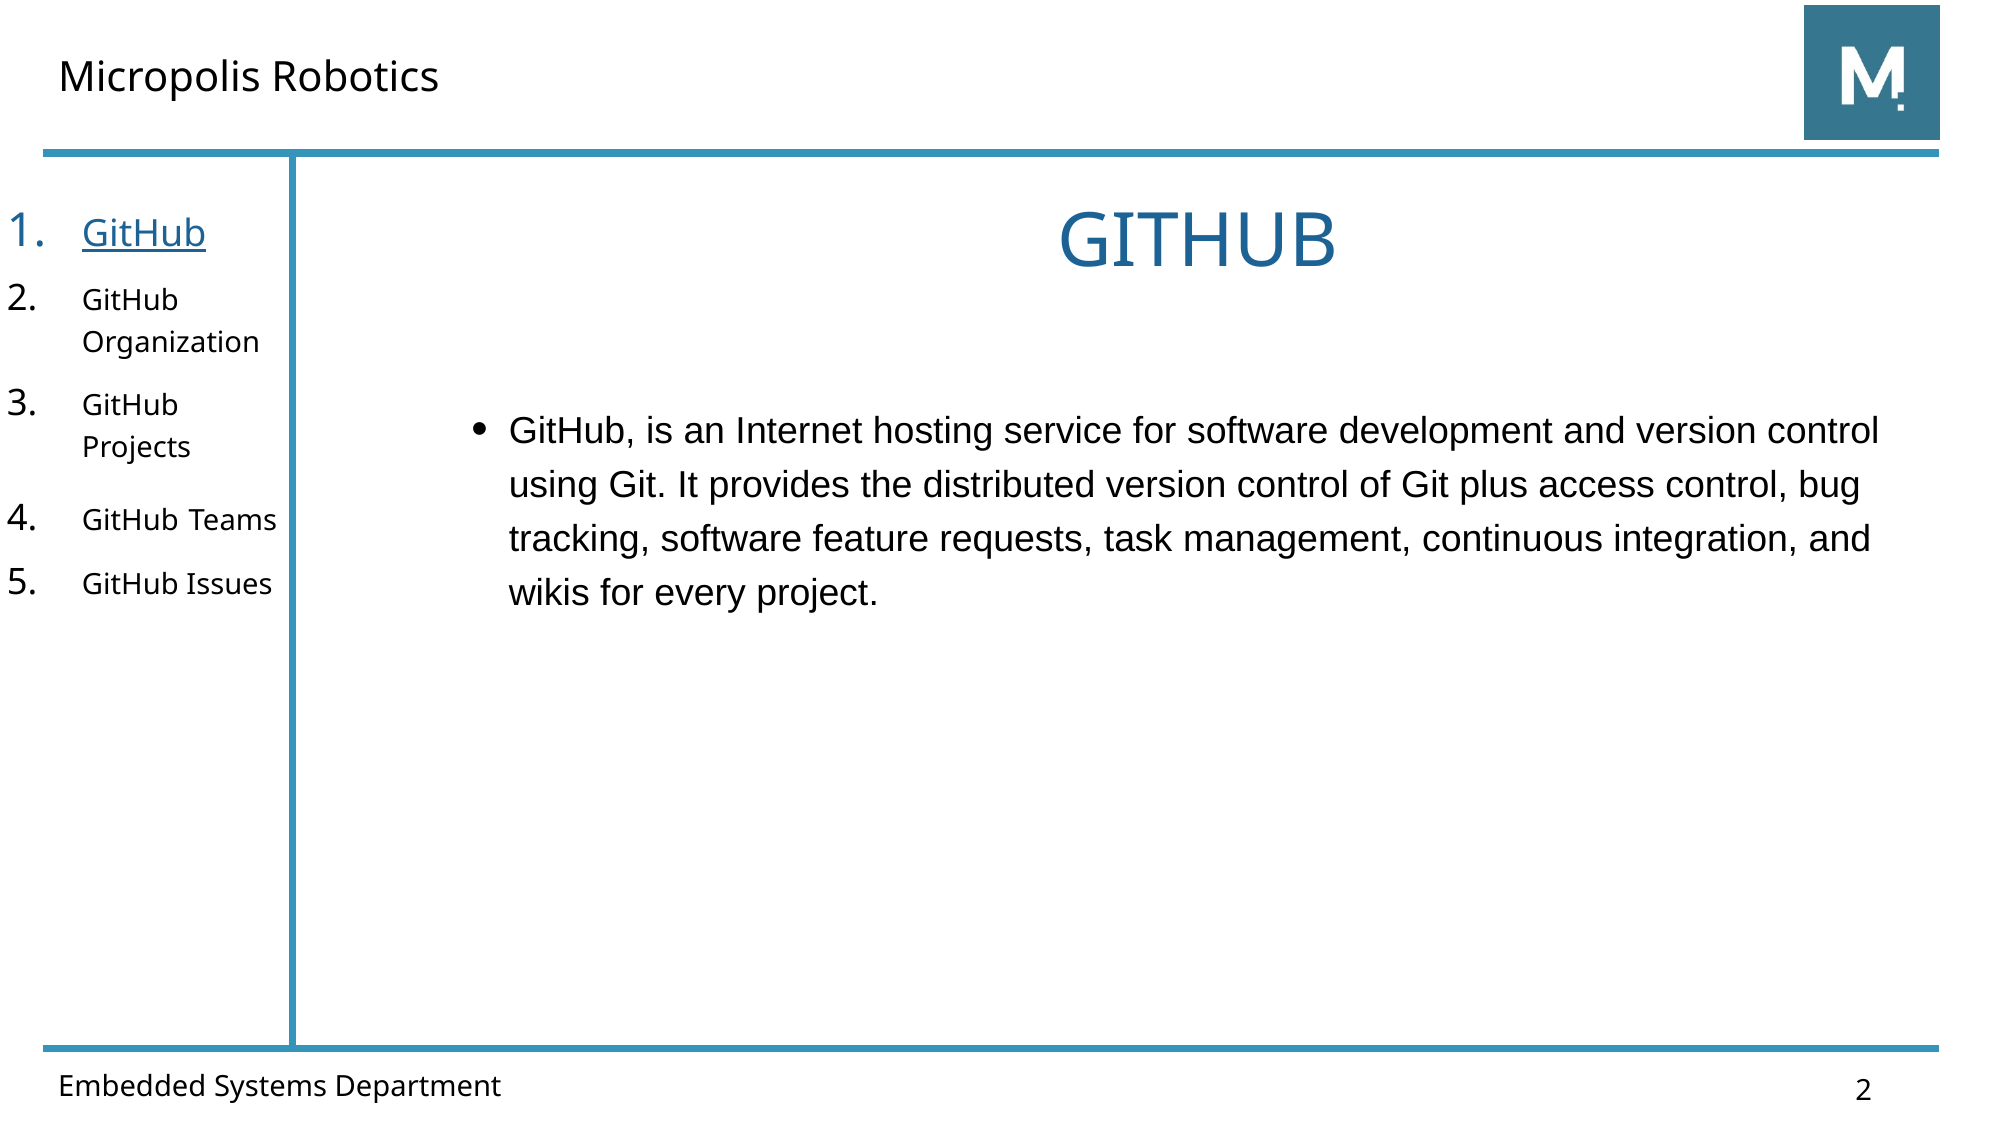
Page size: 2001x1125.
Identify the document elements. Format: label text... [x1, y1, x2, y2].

picture [1804, 5, 1940, 140]
title GitHub [456, 149, 1940, 336]
list GitHub GitHub Organization GitHub Projects GitHub Teams GitHub Issues [0, 192, 304, 1030]
list GitHub, is an Internet hosting service for software development and version control using Git. It provides the distributed version control of Git plus access control, bug tracking, software feature requests, task management, continuous integration, and wikis for every project. [456, 389, 1940, 971]
